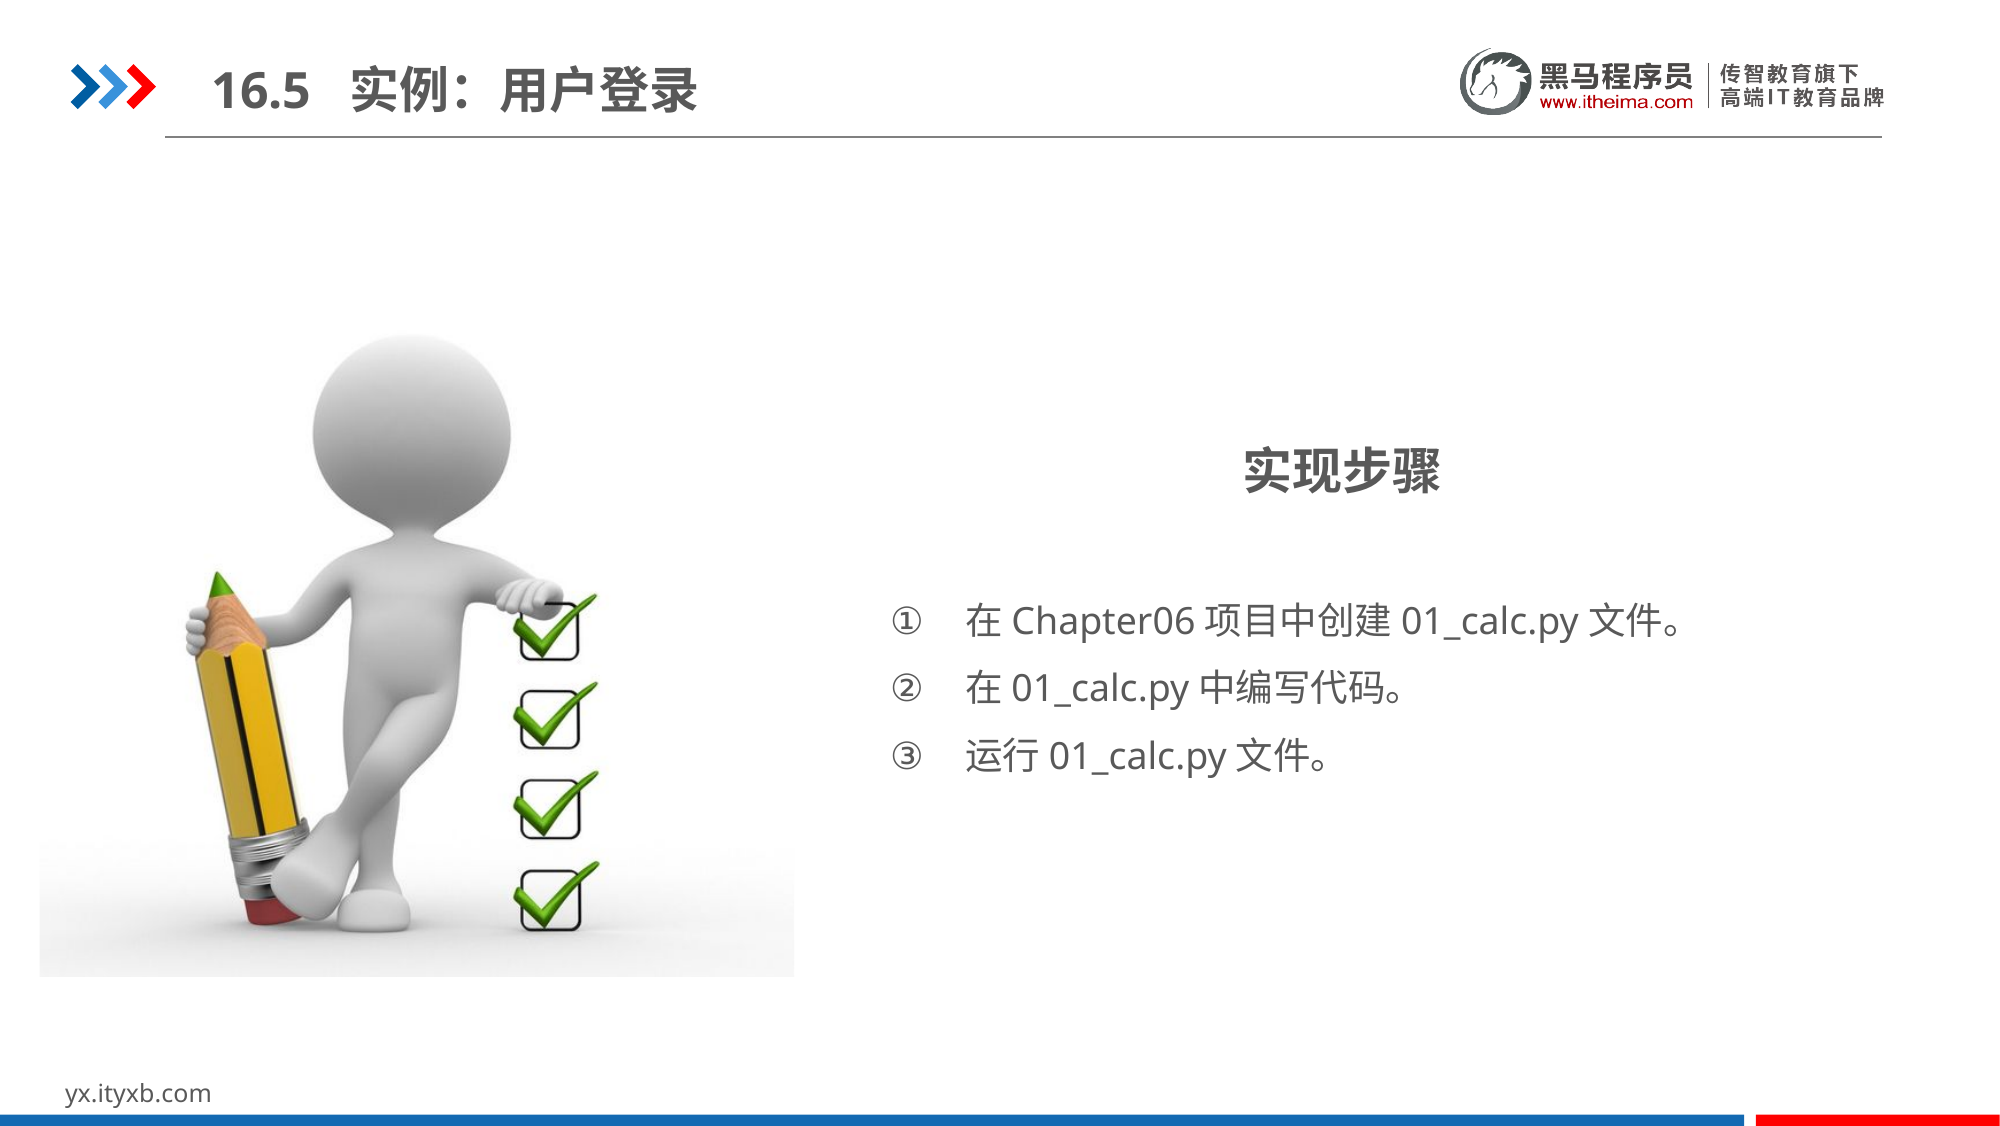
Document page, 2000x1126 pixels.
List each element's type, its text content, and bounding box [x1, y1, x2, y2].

text_box 实现步骤 [1227, 432, 1458, 508]
text_box 在Chapter06项目中创建01_calc.py文件。 在01_calc.py中编写代码。 运行01_calc.py文件。 [869, 564, 1880, 787]
text_box 16.5 实例：用户登录 [196, 42, 1008, 136]
picture [1460, 48, 1887, 115]
picture [39, 278, 795, 977]
